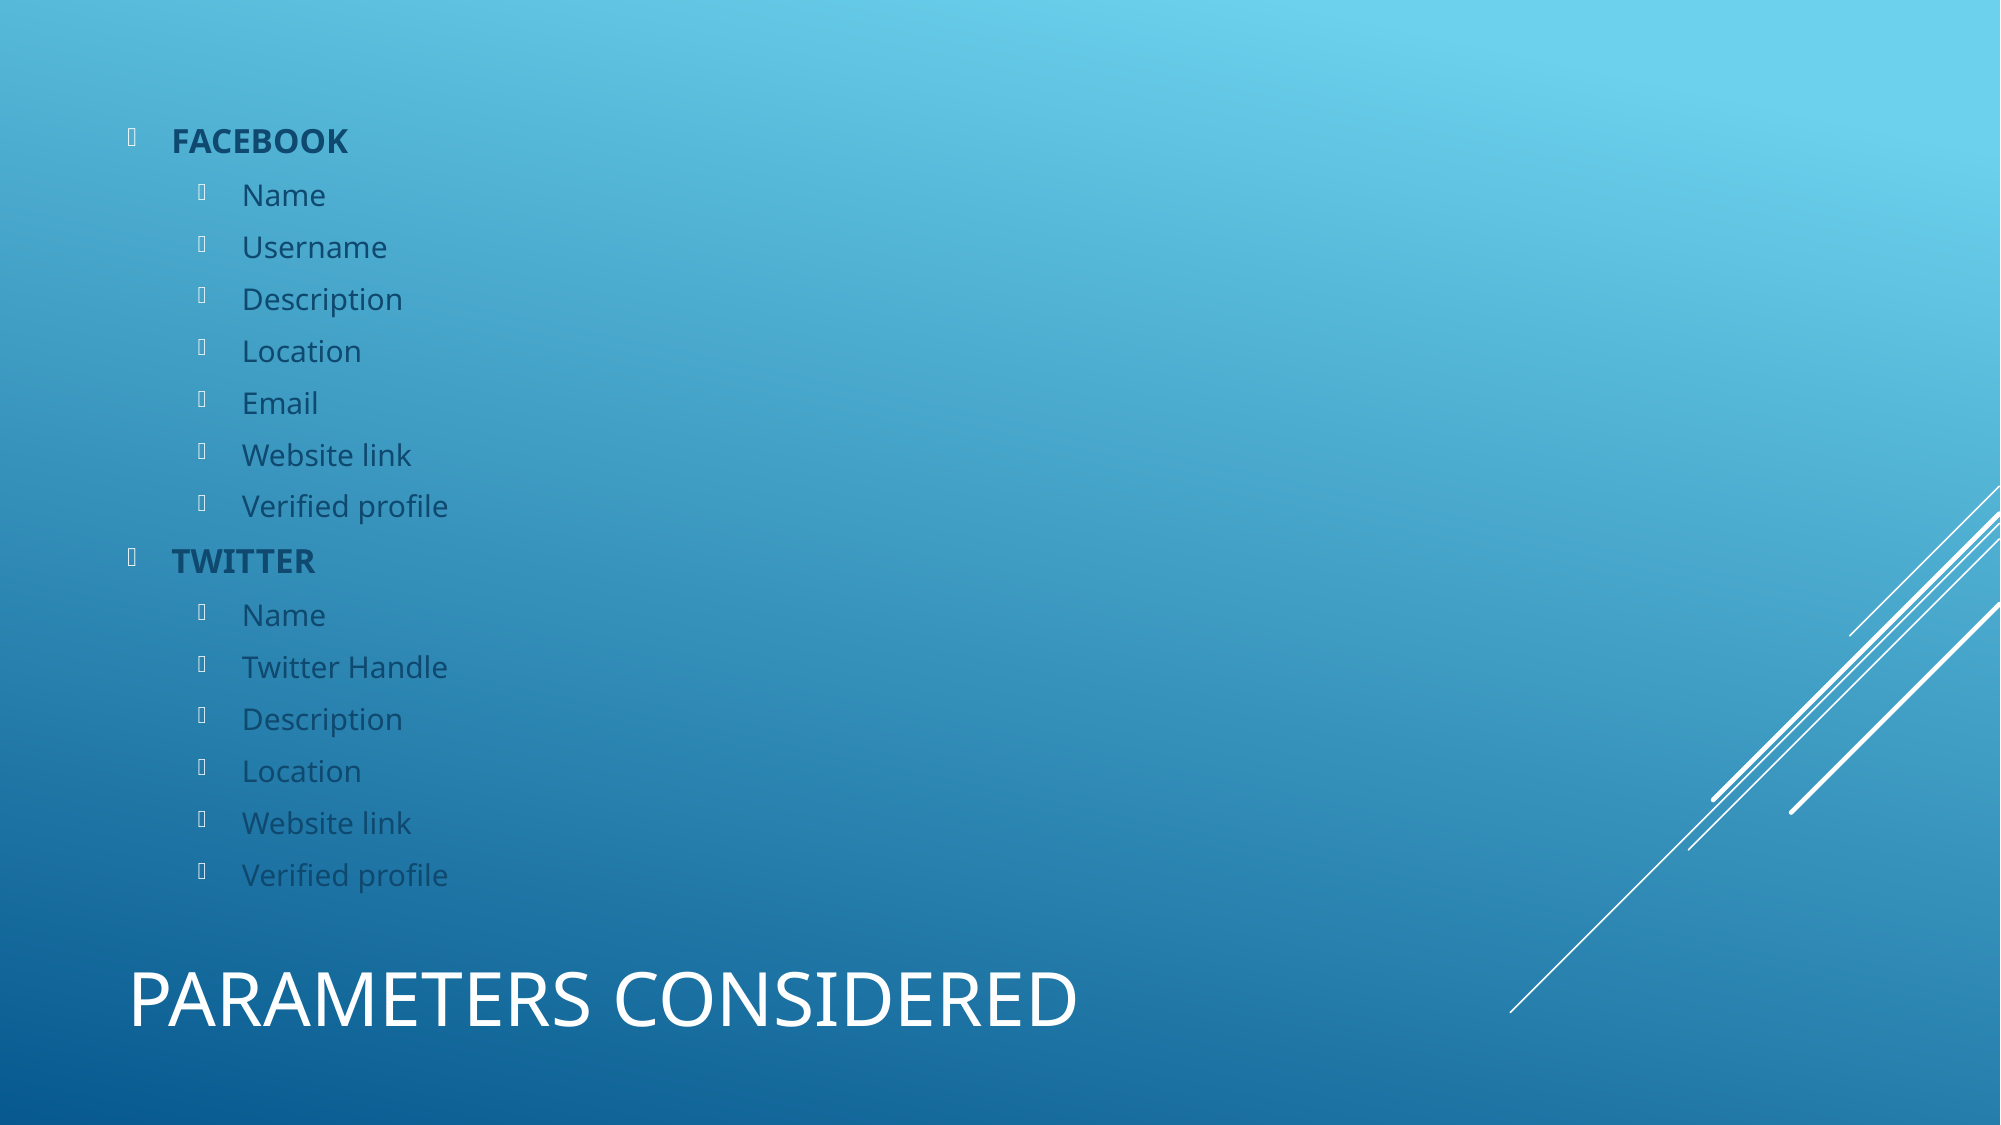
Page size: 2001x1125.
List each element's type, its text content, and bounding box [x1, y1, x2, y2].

list FACEBOOK Name Username Description Location Email Website link Verified profile TWITTER Name Twitter Handle Description Location Website link Verified profile [112, 112, 1513, 900]
title PARAMETERS CONSIDERED [112, 900, 1513, 1094]
